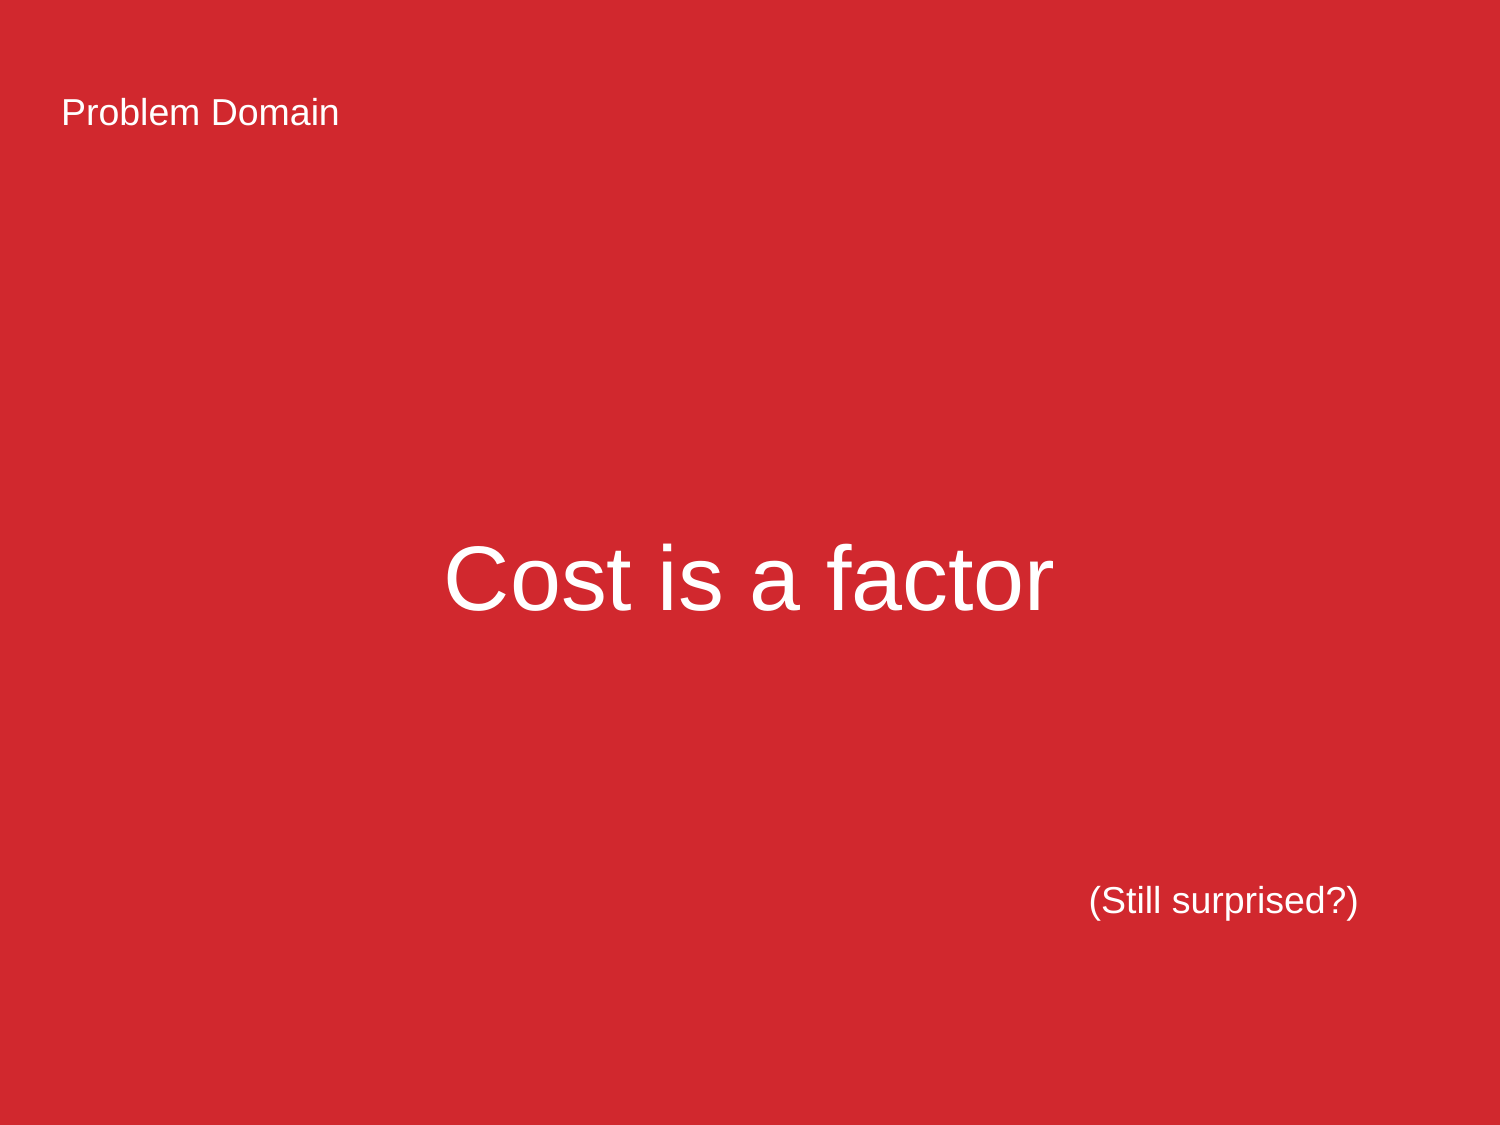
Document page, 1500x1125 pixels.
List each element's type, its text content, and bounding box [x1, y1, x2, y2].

list Problem Domain [46, 80, 668, 161]
text_box (Still surprised?) [1073, 868, 1374, 929]
title Cost is a factor [75, 479, 1425, 668]
